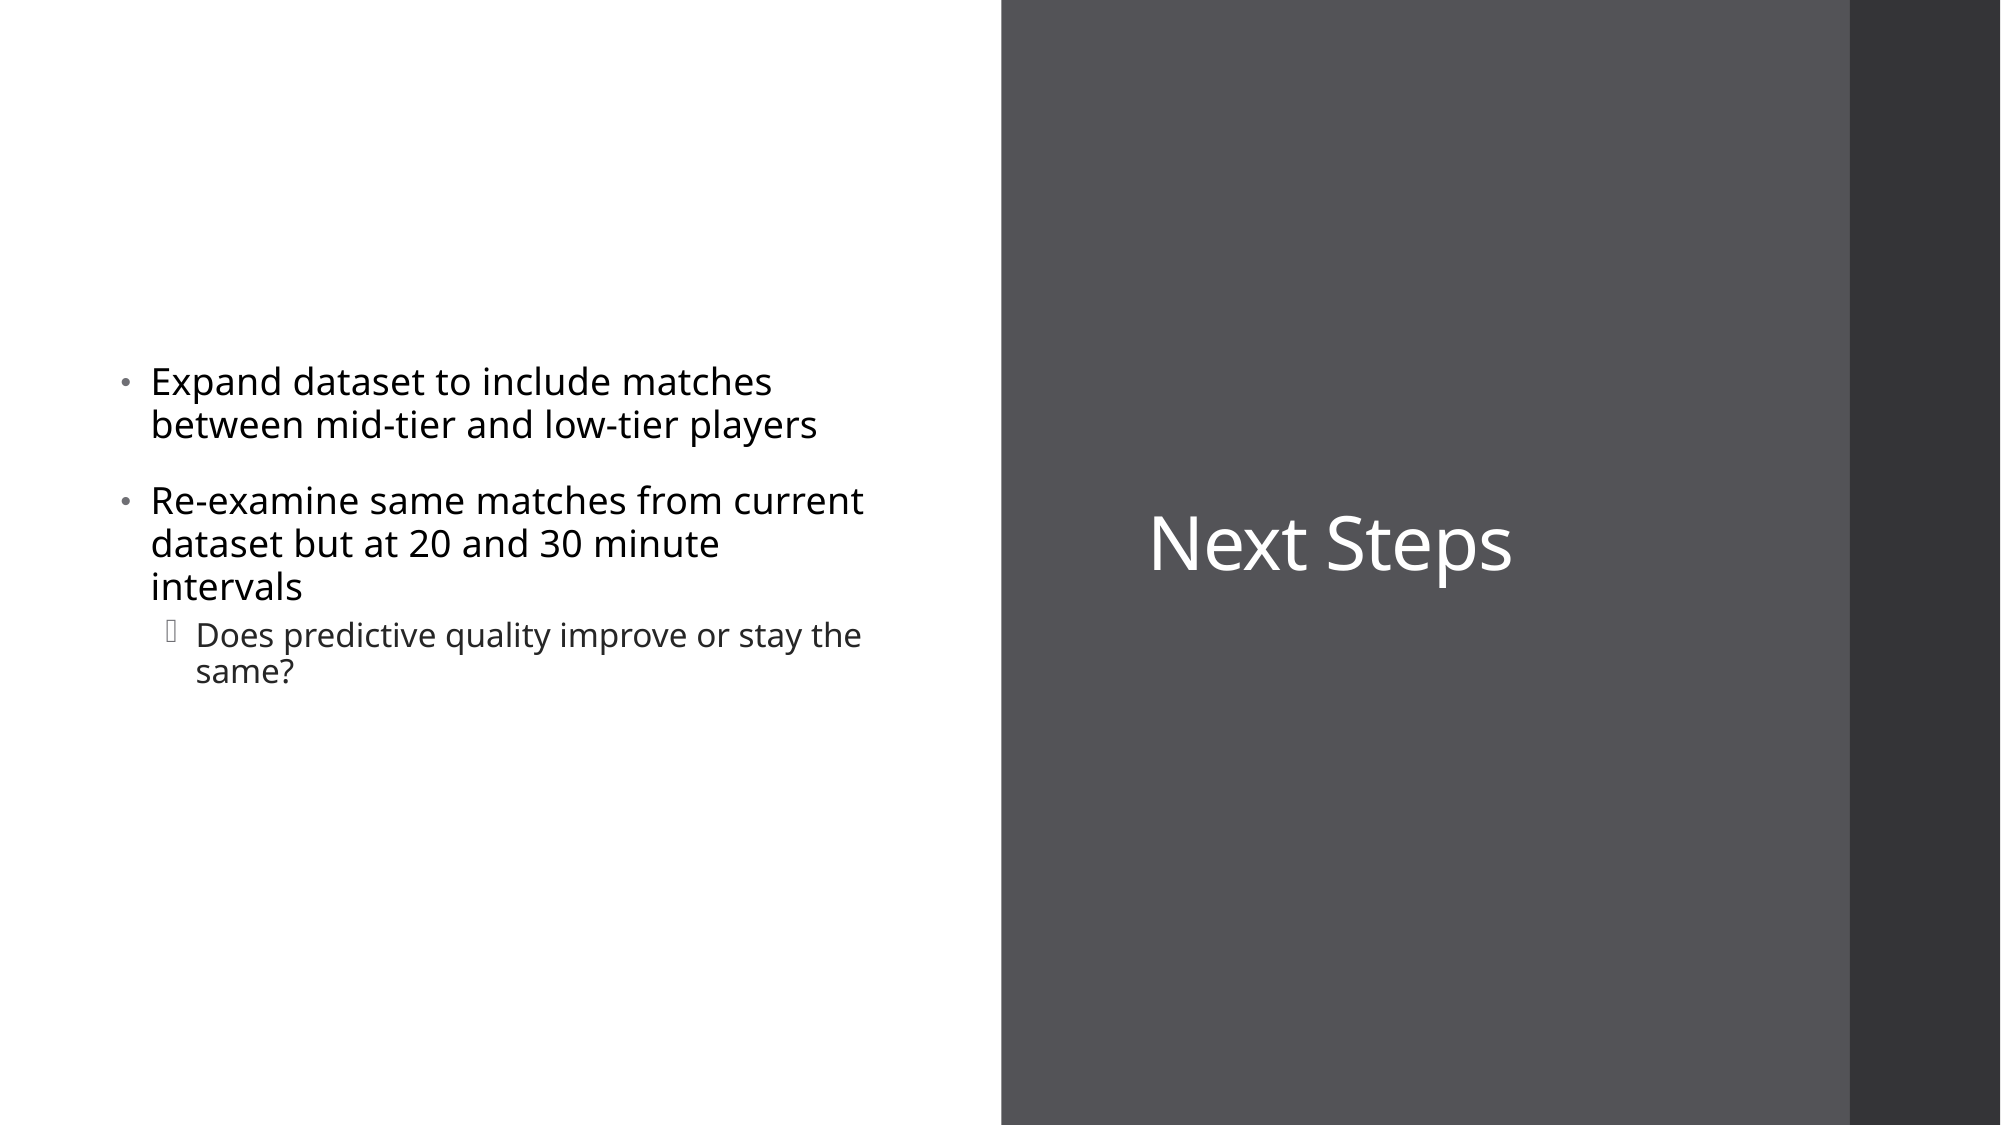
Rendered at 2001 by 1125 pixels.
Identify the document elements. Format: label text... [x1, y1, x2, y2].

text_box [1000, 0, 1849, 1125]
text_box [1849, 0, 2000, 1125]
title Next Steps [1132, 105, 1783, 988]
list Expand dataset to include matches between mid-tier and low-tier players Re-examine same matches from current dataset but at 20 and 30 minute intervals Does predictive quality improve or stay the same? [105, 105, 896, 1021]
text_box [0, 0, 1000, 1125]
